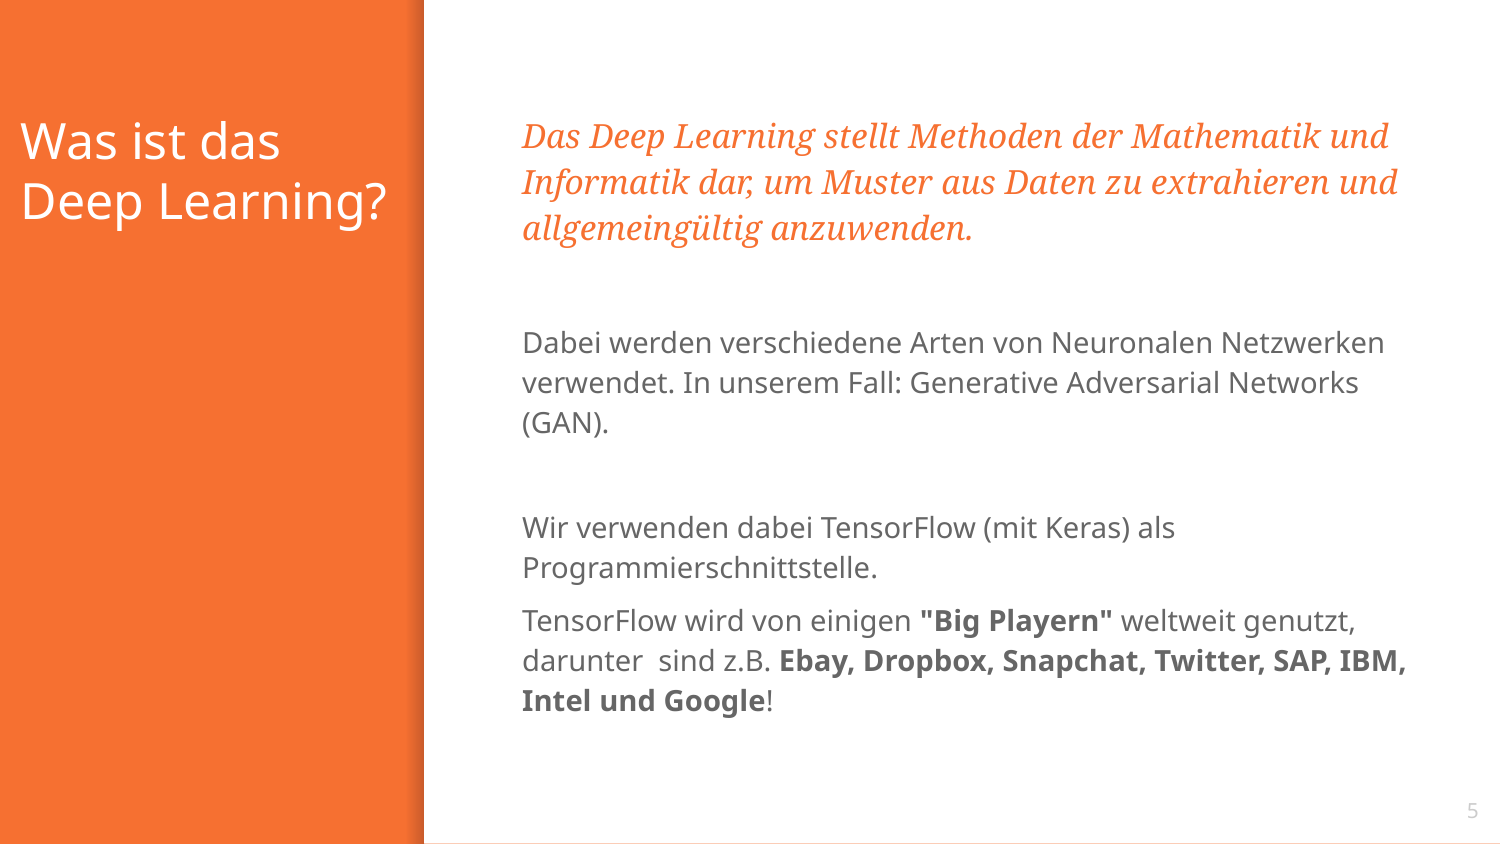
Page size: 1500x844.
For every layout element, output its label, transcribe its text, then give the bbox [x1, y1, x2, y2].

title Was ist das Deep Learning? [5, 94, 409, 748]
list Dabei werden verschiedene Arten von Neuronalen Netzwerken verwendet. In unserem Fall: Generative Adversarial Networks (GAN). Wir verwenden dabei TensorFlow (mit Keras) als Programmierschnittstelle. TensorFlow wird von einigen "Big Playern" weltweit genutzt, darunter sind z.B. Ebay, Dropbox, Snapchat, Twitter, SAP, IBM, Intel und Google! [506, 303, 1425, 723]
slide_number 5 [1403, 779, 1494, 844]
list Das Deep Learning stellt Methoden der Mathematik und Informatik dar, um Muster aus Daten zu extrahieren und allgemeingültig anzuwenden. [506, 94, 1425, 293]
